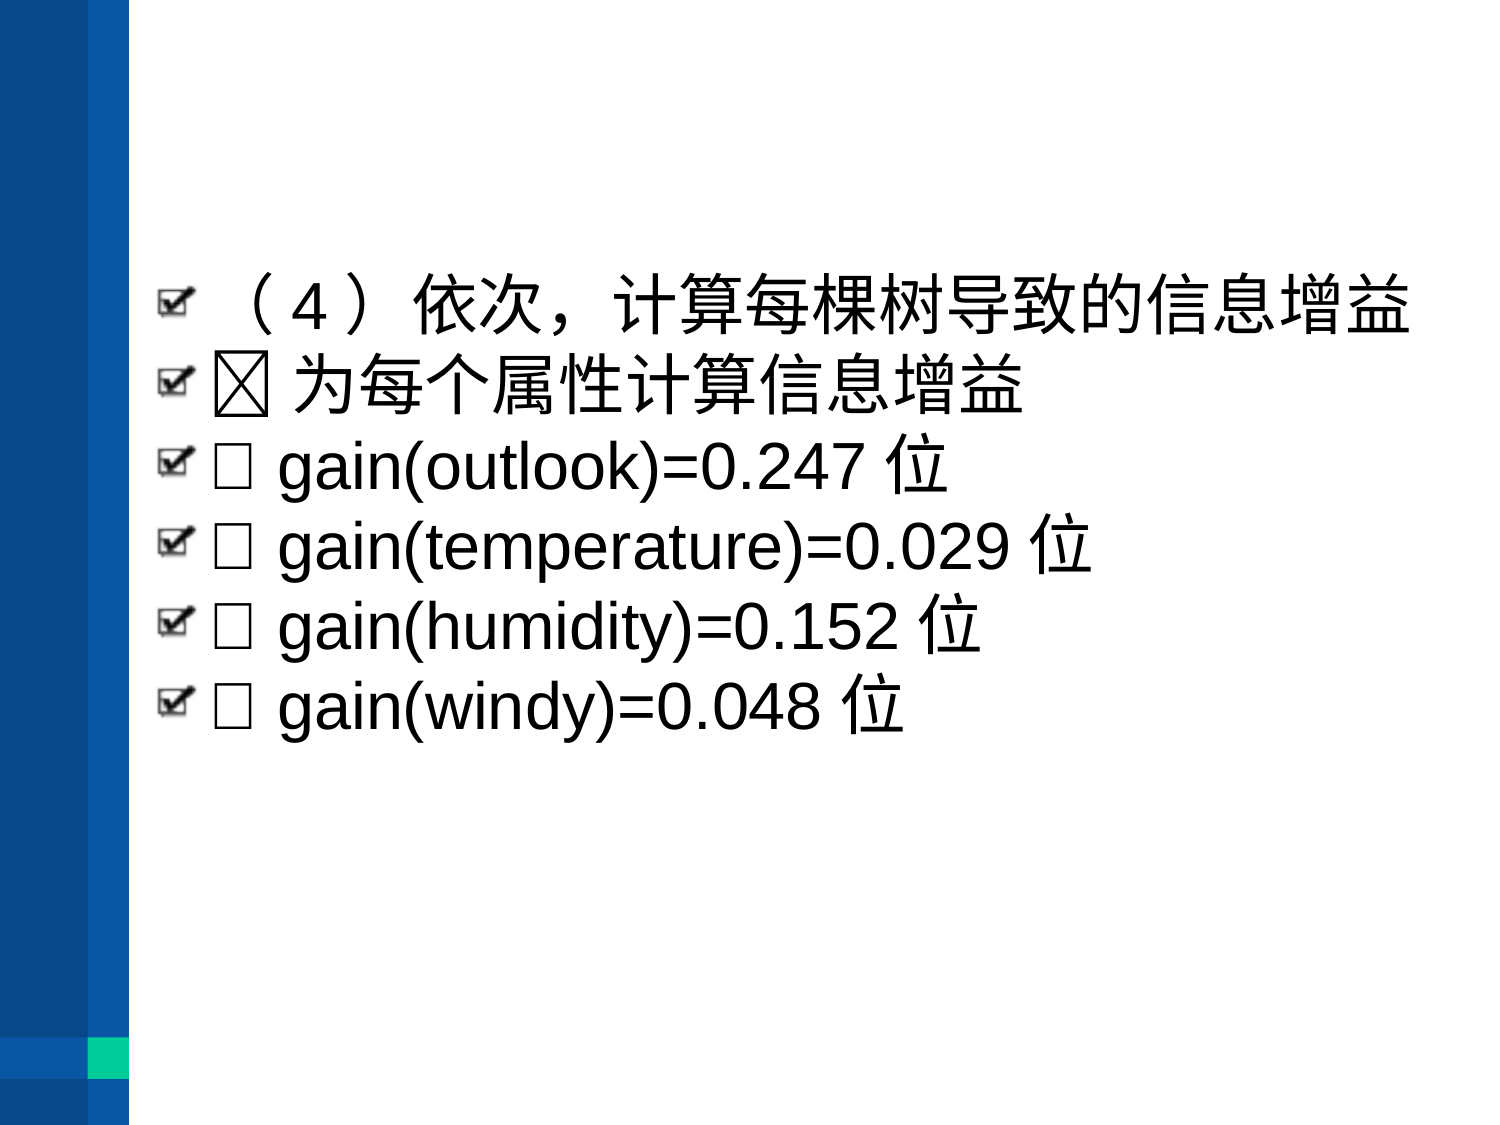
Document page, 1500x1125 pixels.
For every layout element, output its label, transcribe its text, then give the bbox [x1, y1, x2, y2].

picture [152, 277, 204, 329]
picture [152, 516, 204, 569]
picture [152, 356, 204, 409]
picture [152, 596, 204, 649]
list （4）依次，计算每棵树导致的信息增益 为每个属性计算信息增益  gain(outlook)=0.247位  gain(temperature)=0.029位  gain(humidity)=0.152位  gain(windy)=0.048位 [137, 255, 1450, 988]
picture [152, 436, 204, 489]
picture [152, 676, 204, 729]
